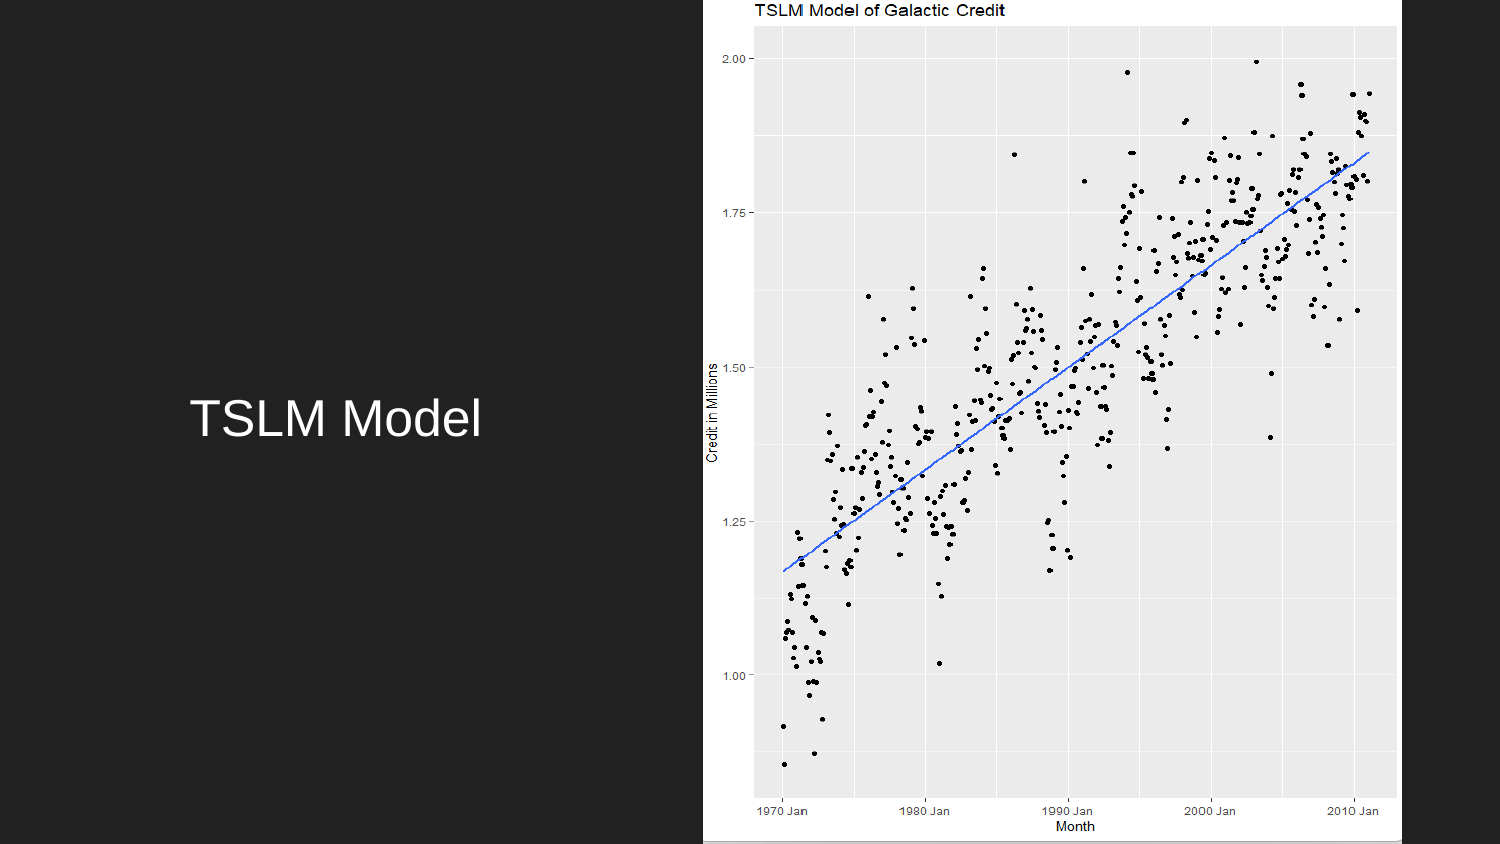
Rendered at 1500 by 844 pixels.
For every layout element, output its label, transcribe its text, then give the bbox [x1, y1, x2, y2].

picture [703, 0, 1402, 844]
title TSLM Model [174, 374, 506, 469]
